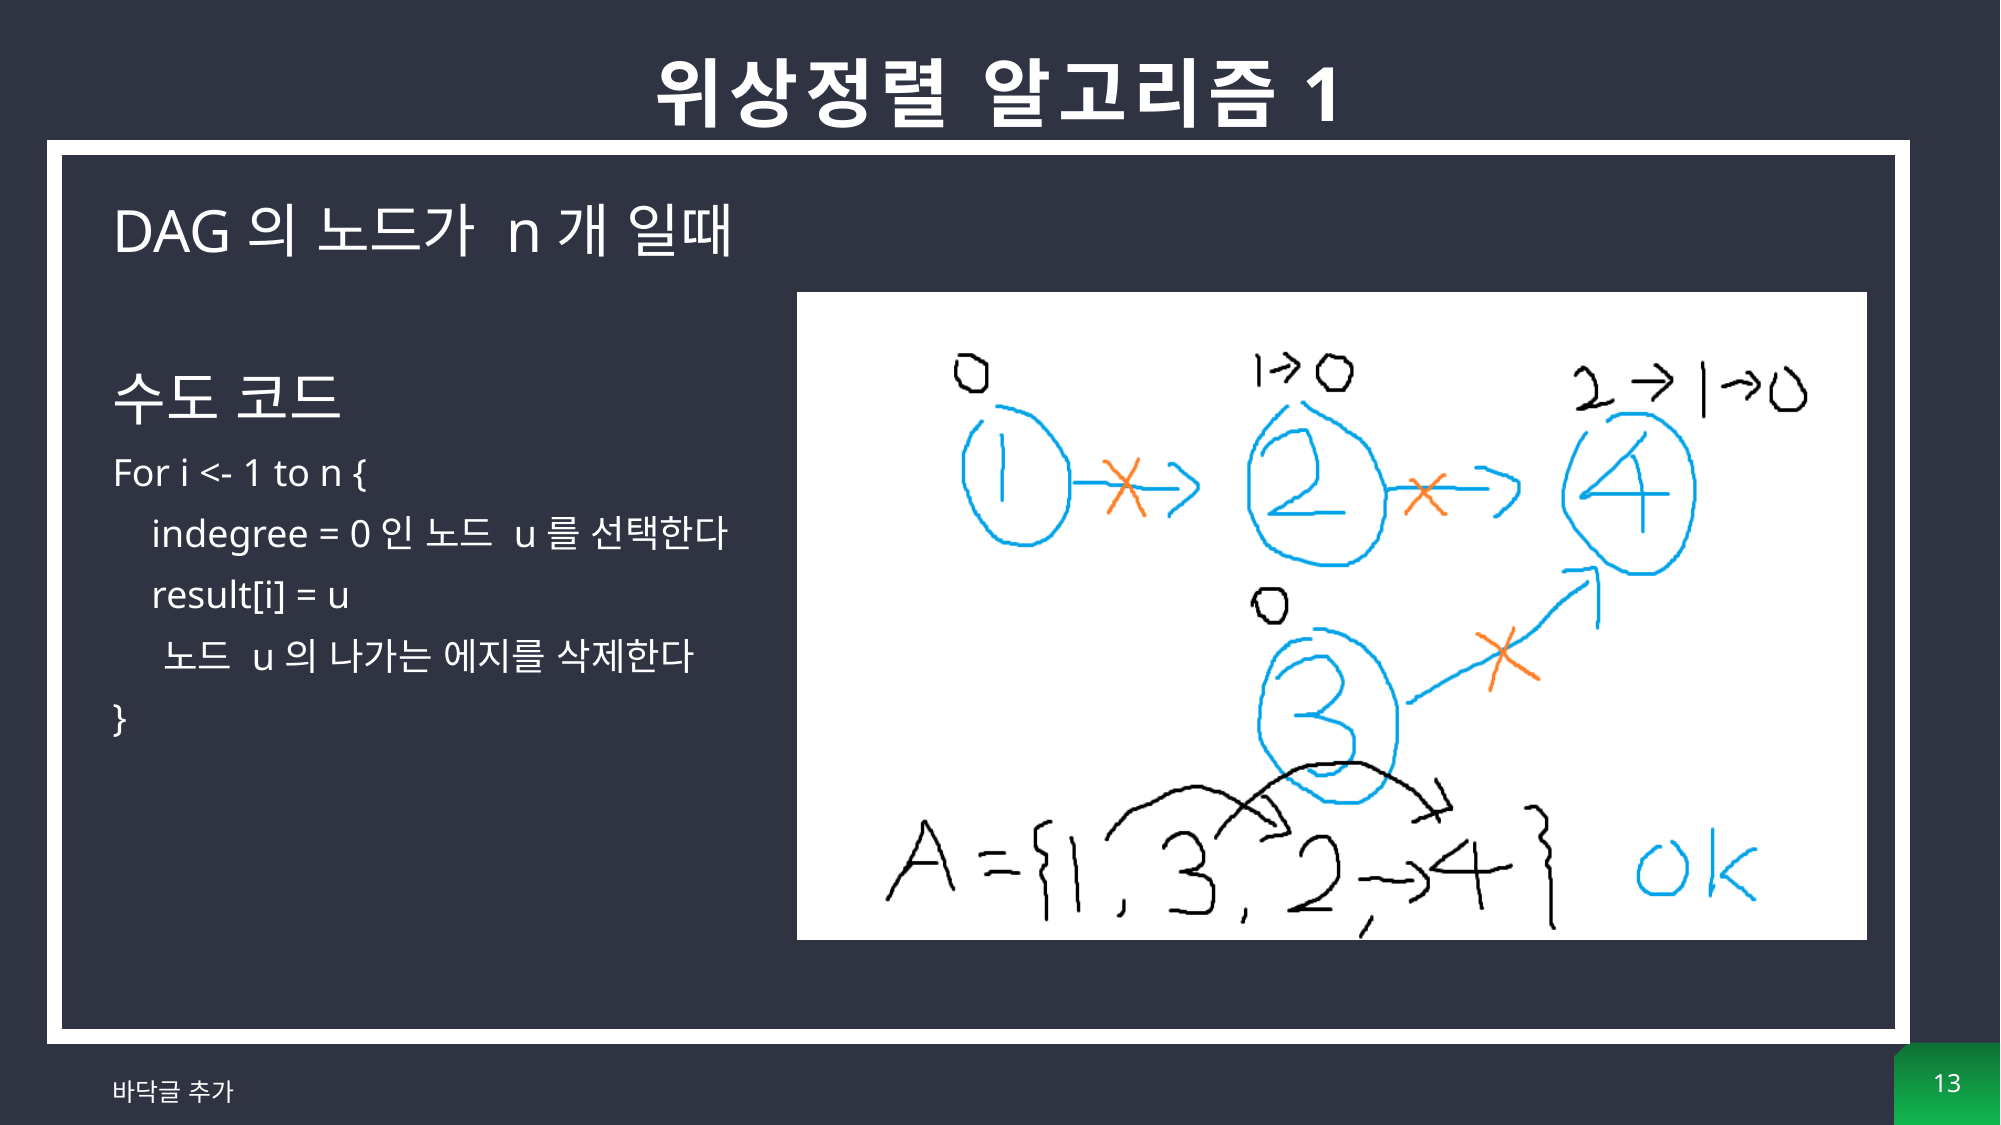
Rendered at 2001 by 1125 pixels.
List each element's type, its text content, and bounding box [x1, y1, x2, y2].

text_box [54, 146, 1903, 1038]
slide_number 13 [1894, 1050, 2000, 1118]
list DAG의 노드가 n개 일때 수도 코드 For i <- 1 to n { indegree = 0인 노드 u를 선택한다 result[i] = u 노드 u의 나가는 에지를 삭제한다 } [97, 195, 846, 1014]
footer 바닥글 추가 [97, 1061, 773, 1121]
picture [796, 292, 1867, 940]
title 위상정렬 알고리즘1 [97, 0, 1903, 146]
